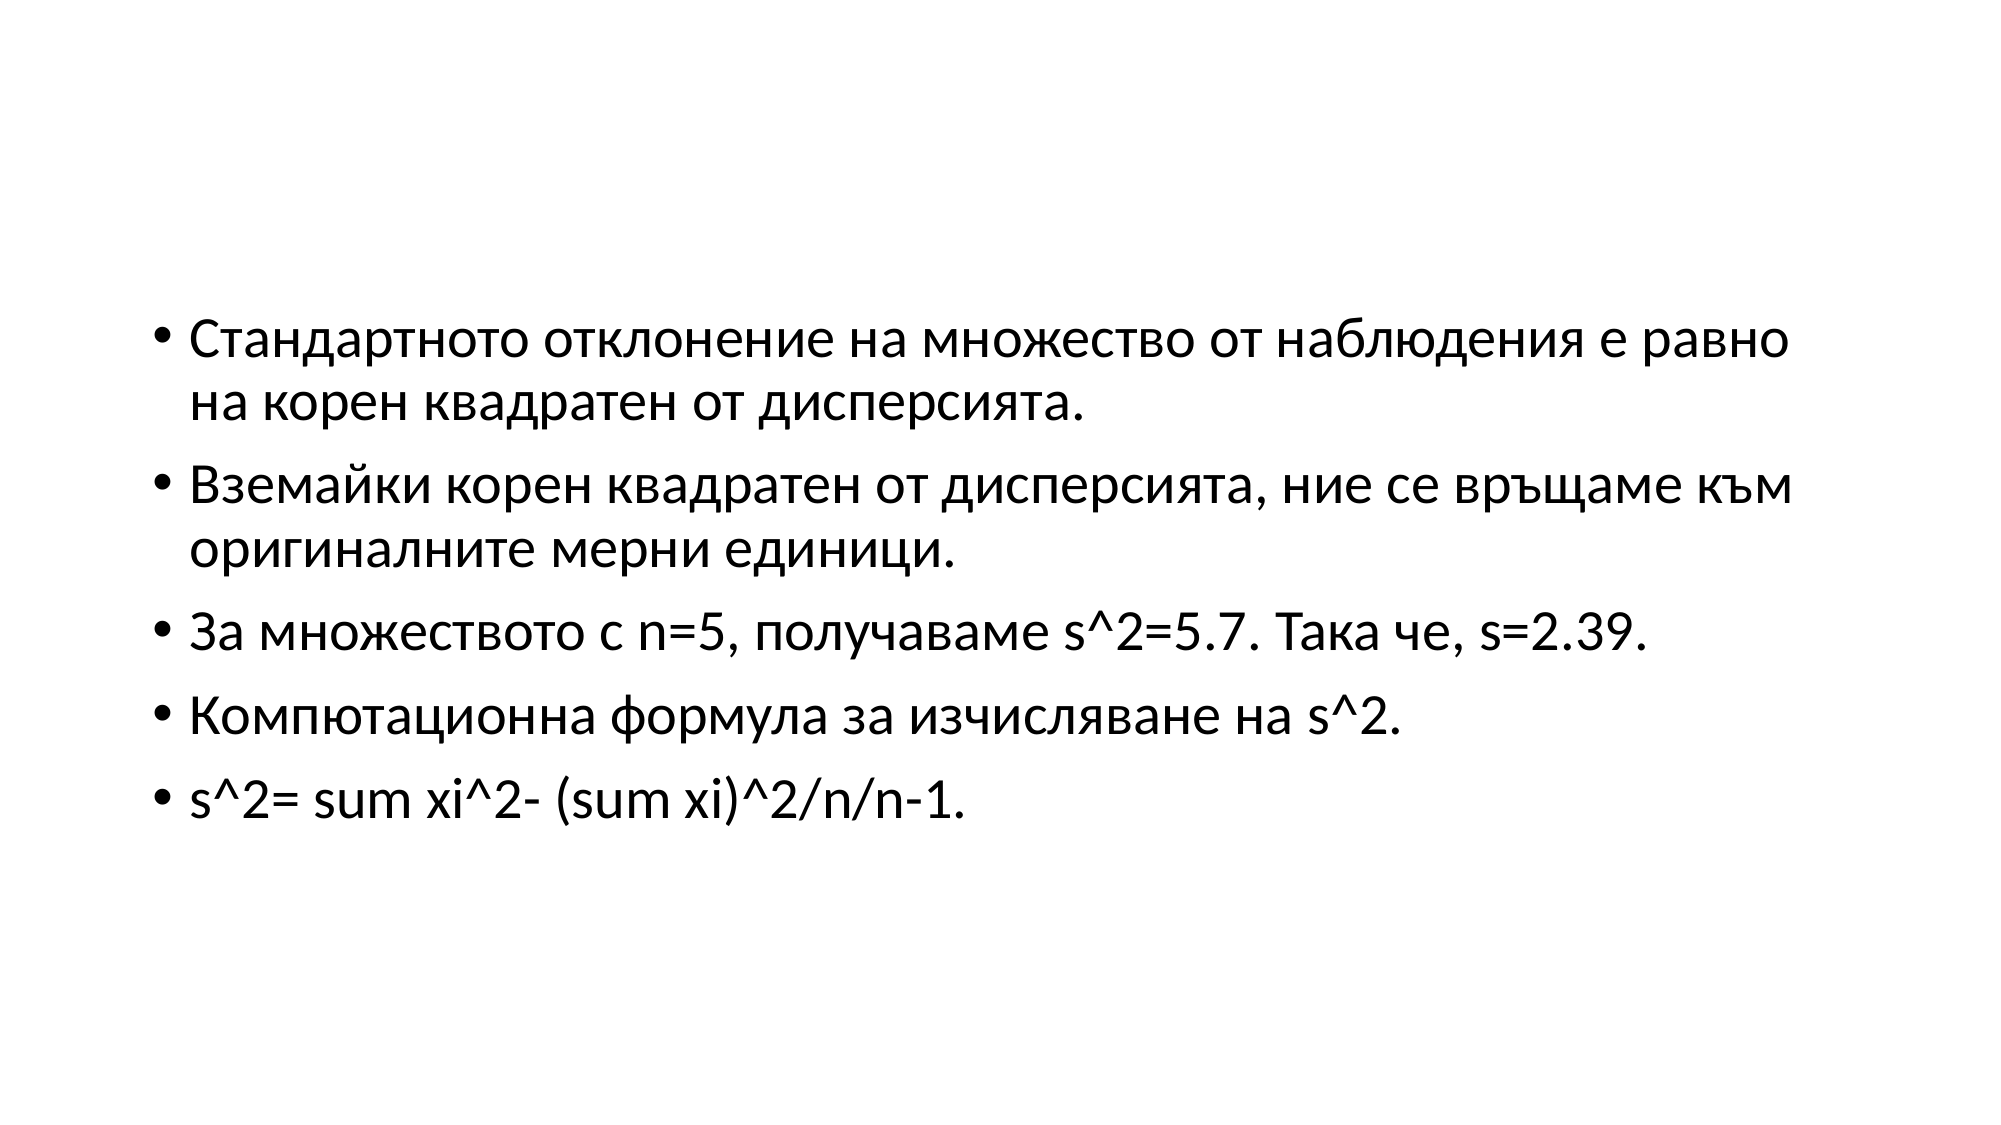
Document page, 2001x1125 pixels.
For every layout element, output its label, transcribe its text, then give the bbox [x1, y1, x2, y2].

list Стандартното отклонение на множество от наблюдения е равно на корен квадратен от дисперсията. Вземайки корен квадратен от дисперсията, ние се връщаме към оригиналните мерни единици. За множеството с n=5, получаваме s^2=5.7. Така че, s=2.39. Компютационна формула за изчисляване на s^2. s^2= sum xi^2- (sum xi)^2/n/n-1. [137, 299, 1863, 1014]
